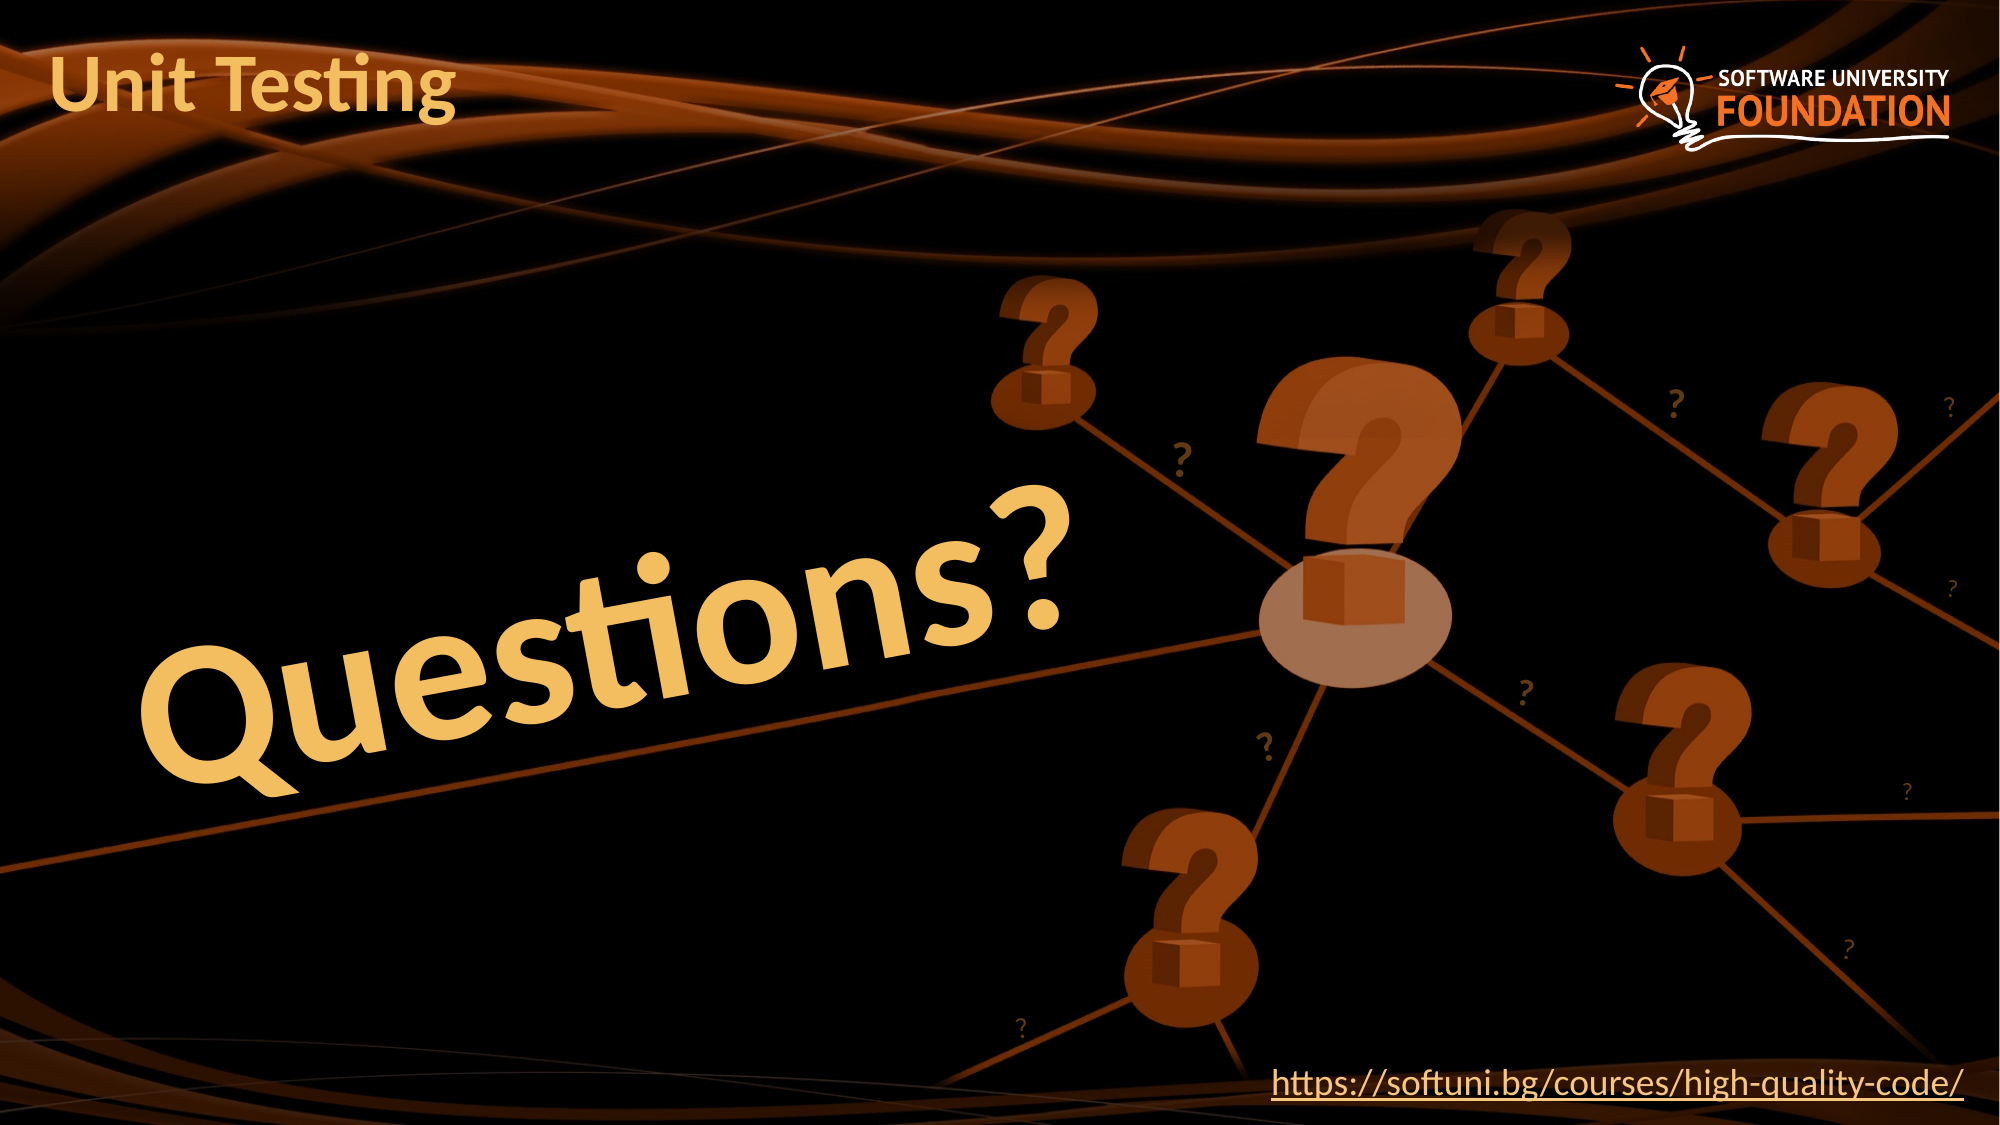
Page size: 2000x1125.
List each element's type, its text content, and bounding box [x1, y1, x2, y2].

title Unit Testing [30, 19, 1595, 150]
picture [0, 0, 2000, 1125]
list https://softuni.bg/courses/high-quality-code/ [250, 1050, 1971, 1110]
